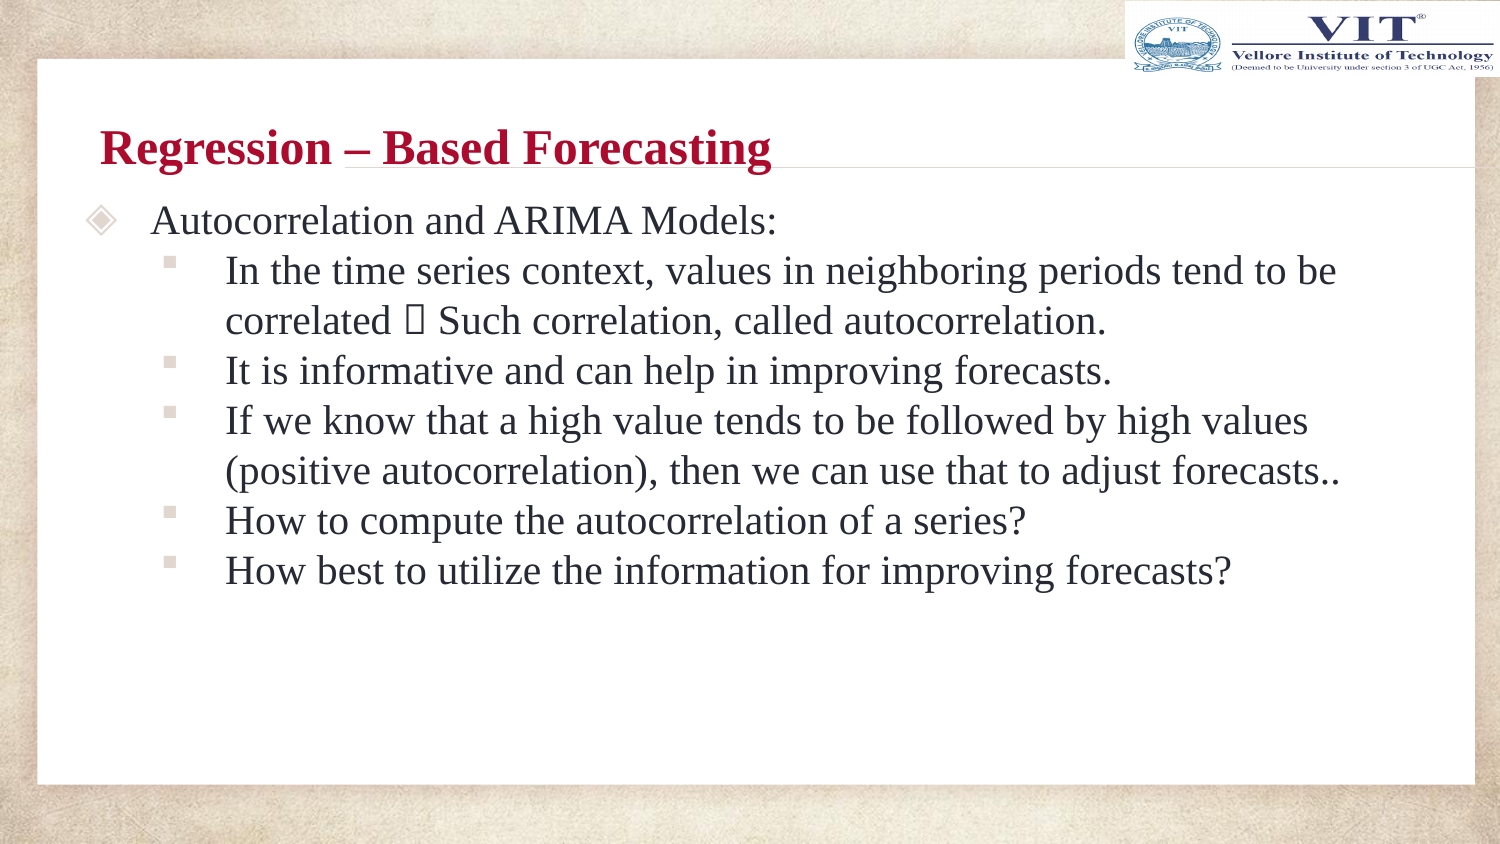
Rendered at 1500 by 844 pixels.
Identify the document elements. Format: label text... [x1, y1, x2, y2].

list Autocorrelation and ARIMA Models: In the time series context, values in neighboring periods tend to be correlated  Such correlation, called autocorrelation. It is informative and can help in improving forecasts. If we know that a high value tends to be followed by high values (positive autocorrelation), then we can use that to adjust forecasts.. How to compute the autocorrelation of a series? How best to utilize the information for improving forecasts? [75, 192, 1450, 785]
title Regression – Based Forecasting [99, 109, 1441, 175]
picture [0, 0, 1500, 844]
